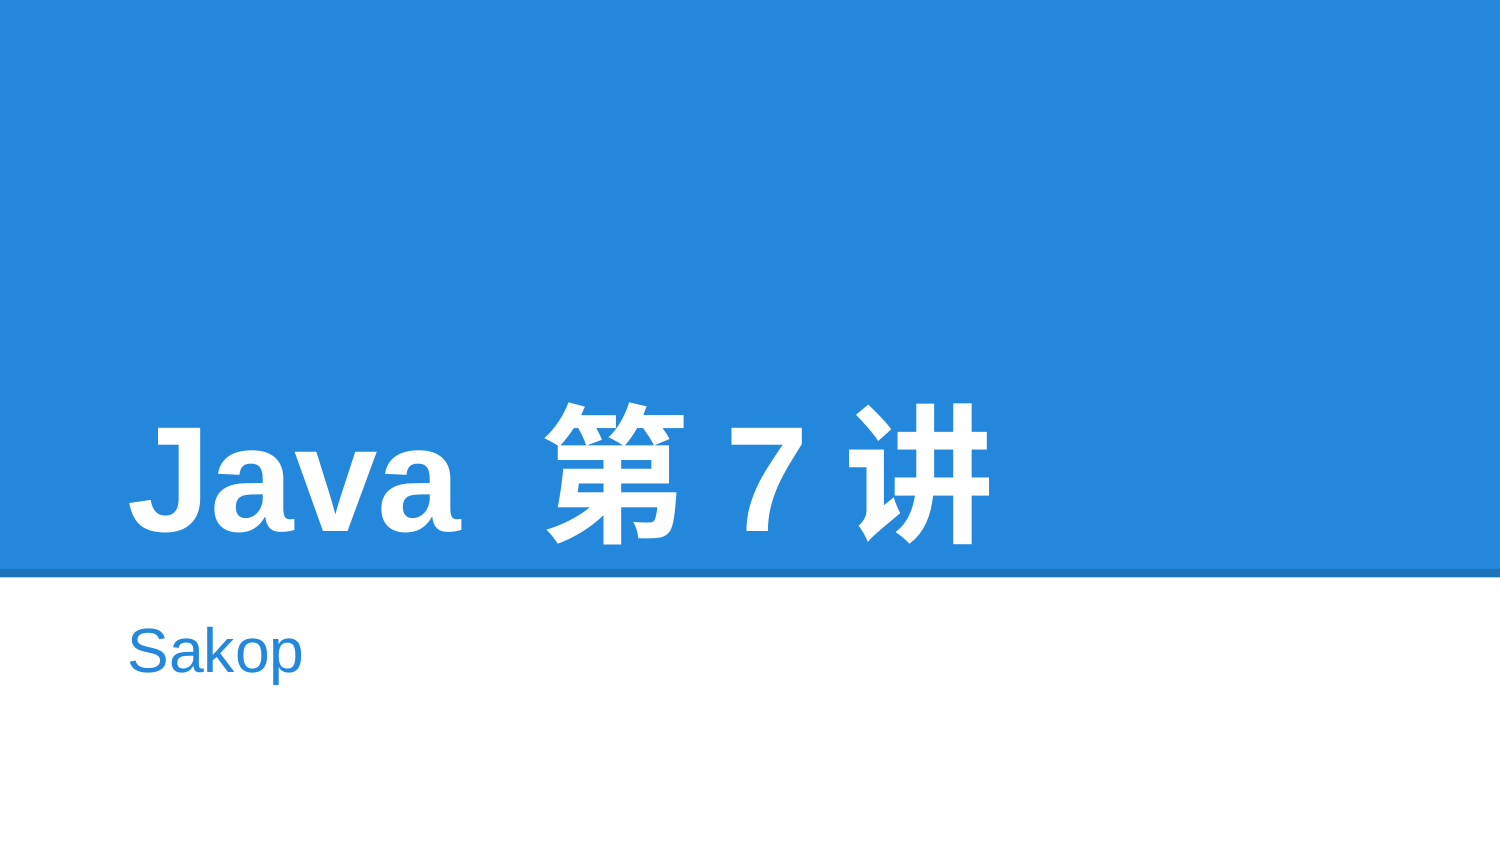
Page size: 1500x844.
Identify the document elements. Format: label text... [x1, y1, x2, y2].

title Java 第7讲 [112, 366, 1388, 577]
subtitle Sakop [112, 594, 1388, 844]
